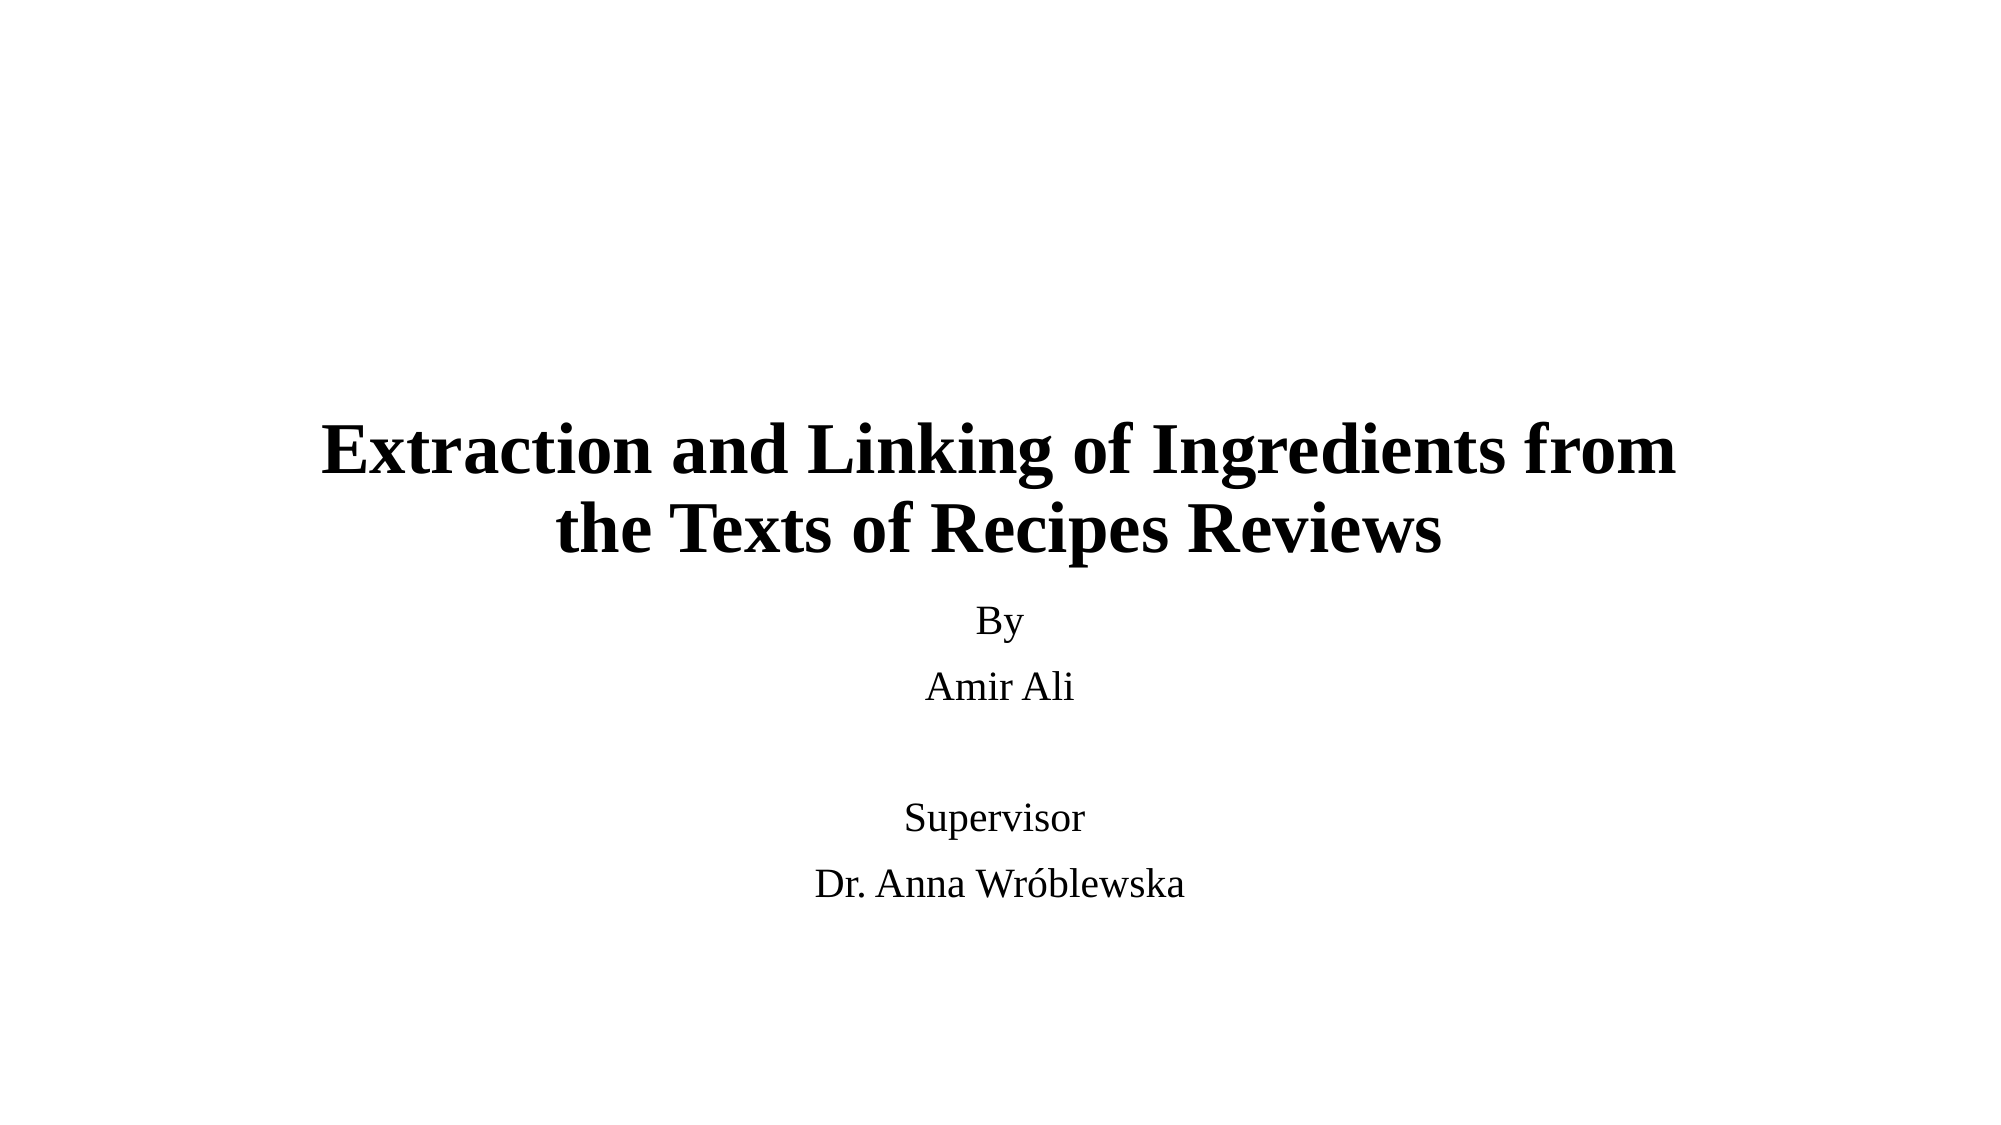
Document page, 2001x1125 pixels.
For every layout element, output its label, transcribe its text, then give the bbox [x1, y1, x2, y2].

title Extraction and Linking of Ingredients from the Texts of Recipes Reviews [249, 184, 1750, 576]
subtitle By Amir Ali Supervisor Dr. Anna Wróblewska [249, 590, 1750, 863]
